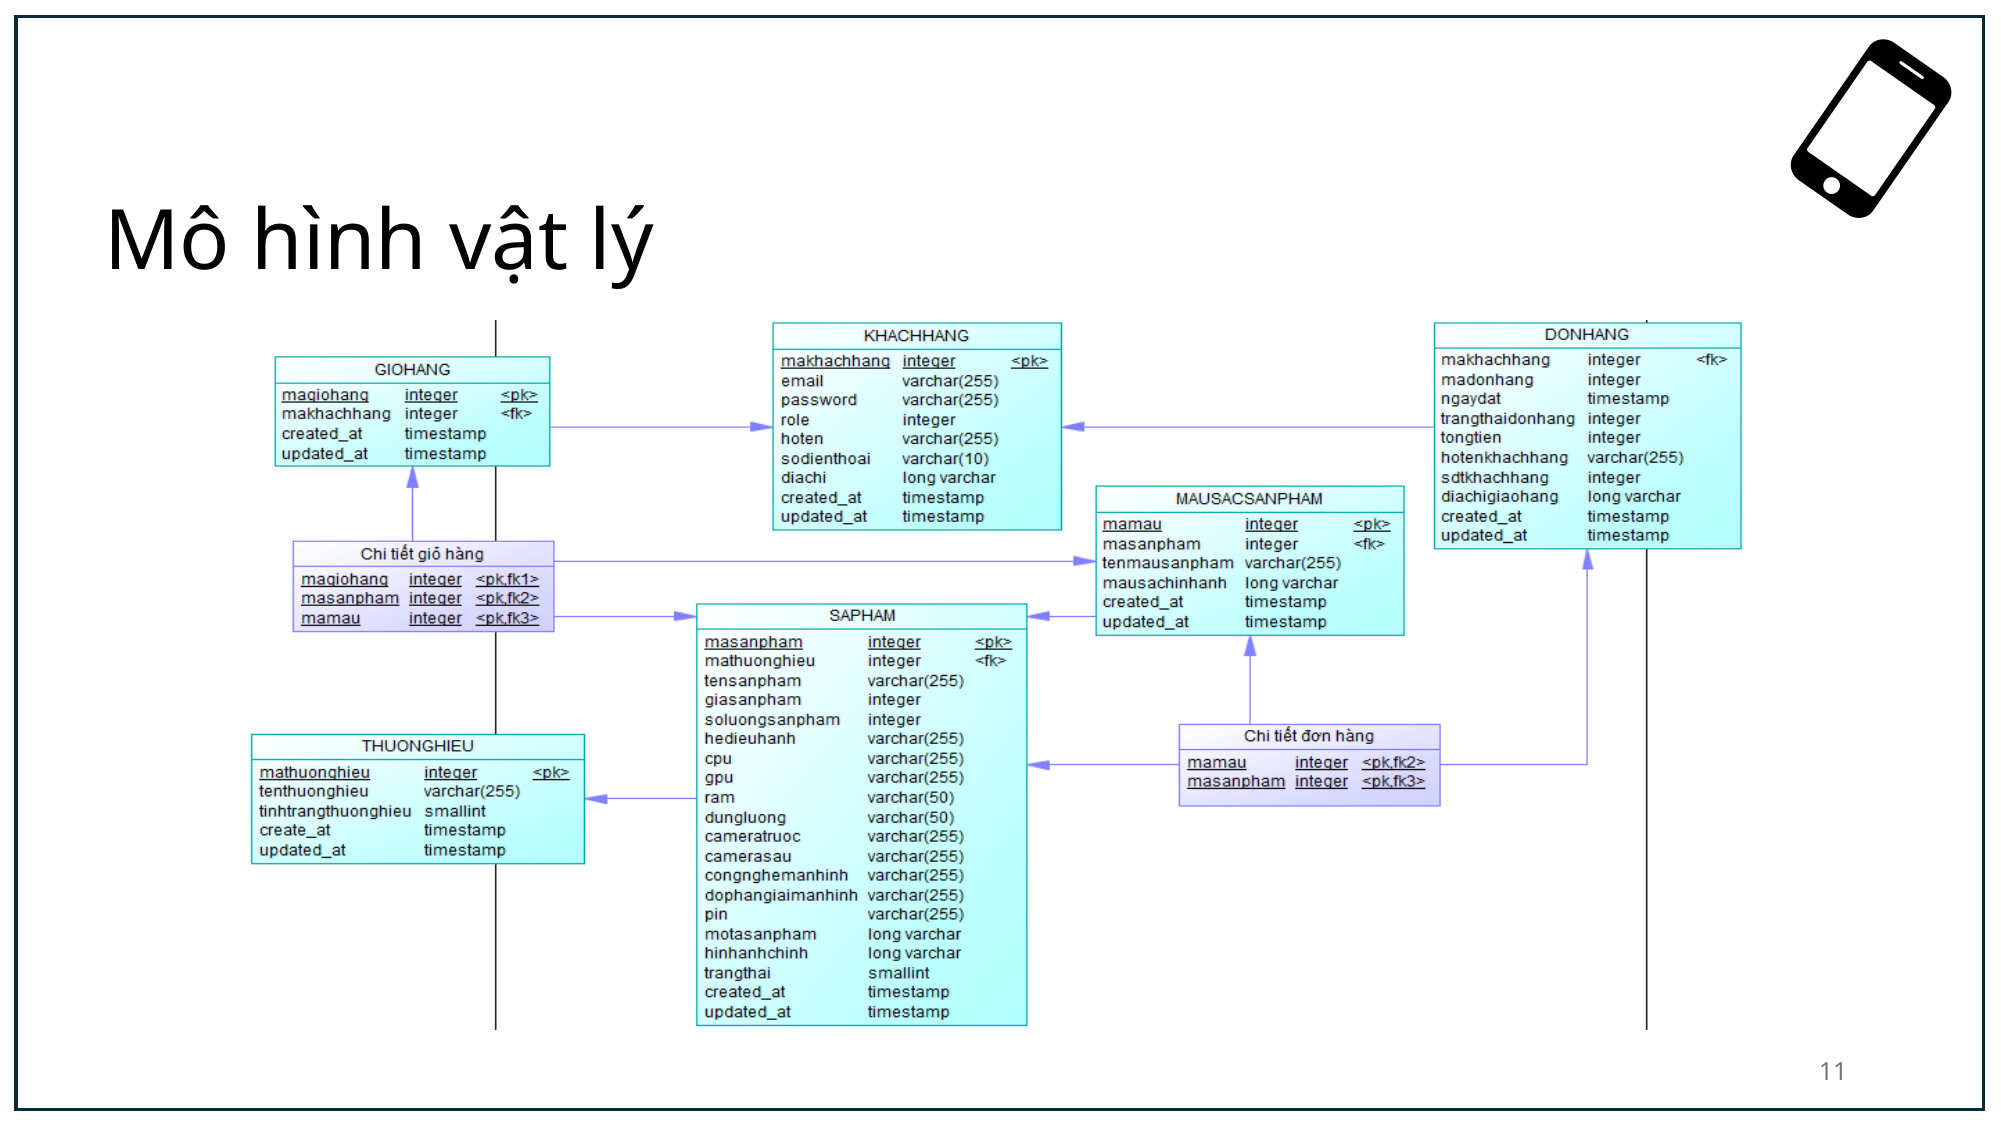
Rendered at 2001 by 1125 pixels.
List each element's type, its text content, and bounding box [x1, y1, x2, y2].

picture [1744, 0, 1999, 258]
picture [247, 320, 1753, 1030]
text_box Mô hình vật lý [89, 128, 1595, 294]
text_box [14, 15, 1985, 1111]
